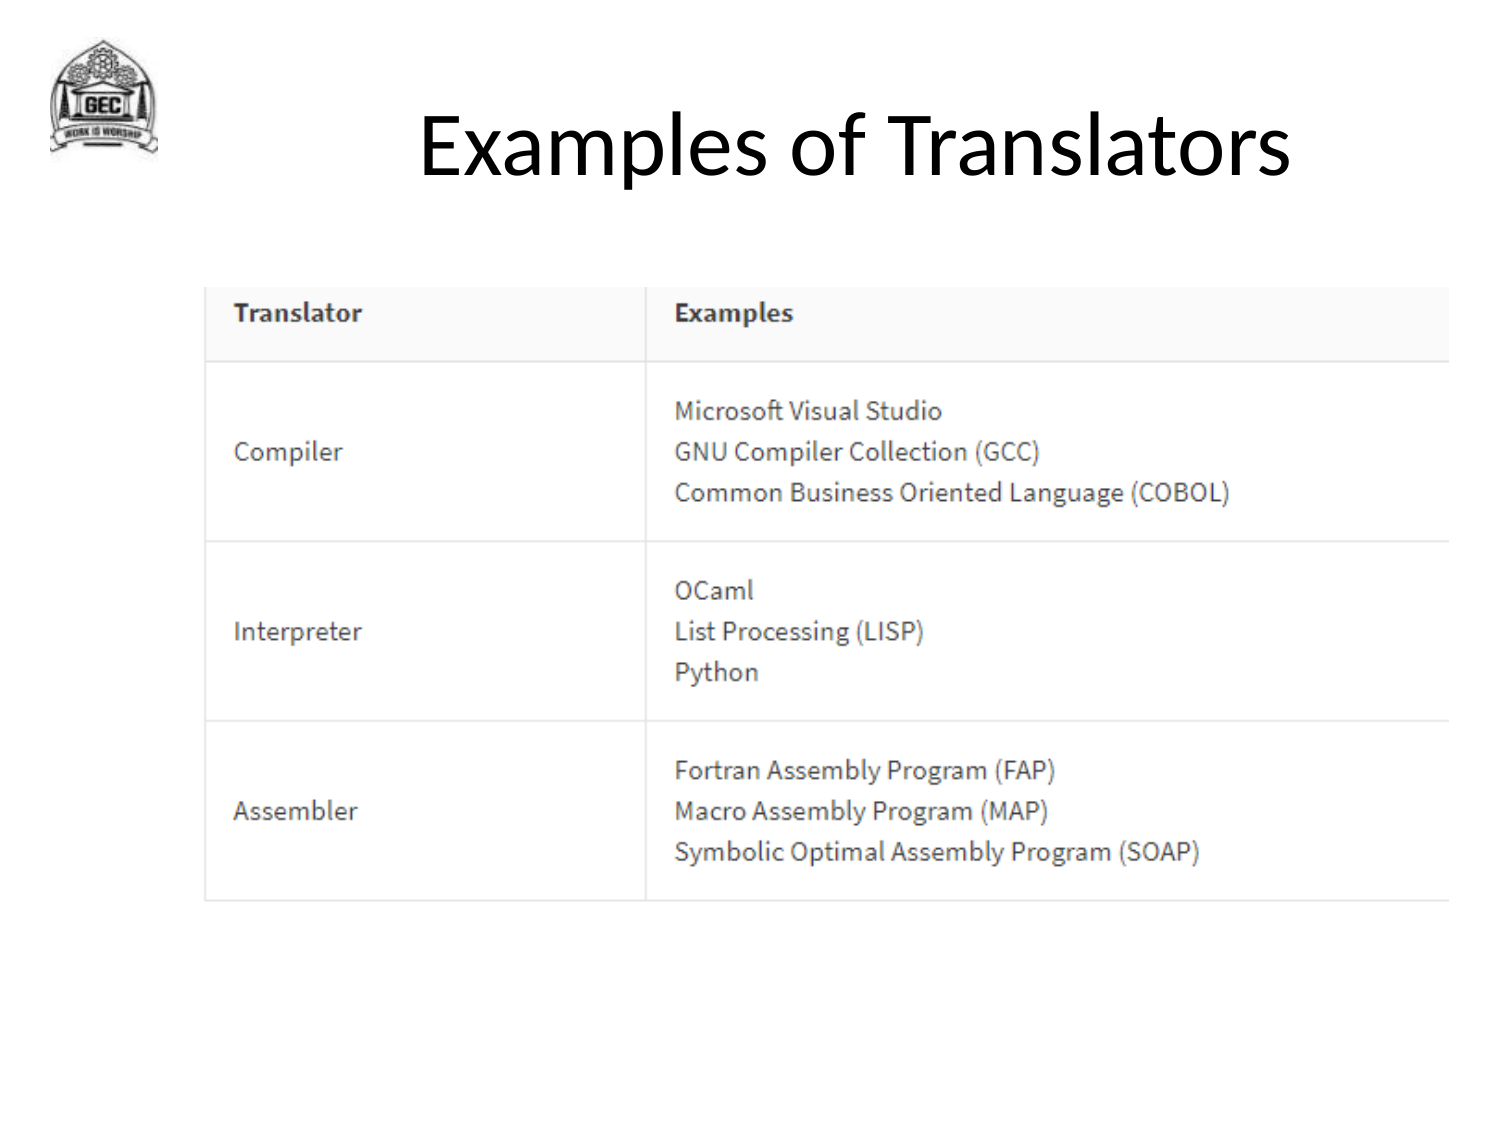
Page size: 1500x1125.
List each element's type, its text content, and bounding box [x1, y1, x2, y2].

title Examples of Translators [287, 45, 1425, 233]
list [162, 287, 1449, 951]
picture [49, 37, 159, 166]
